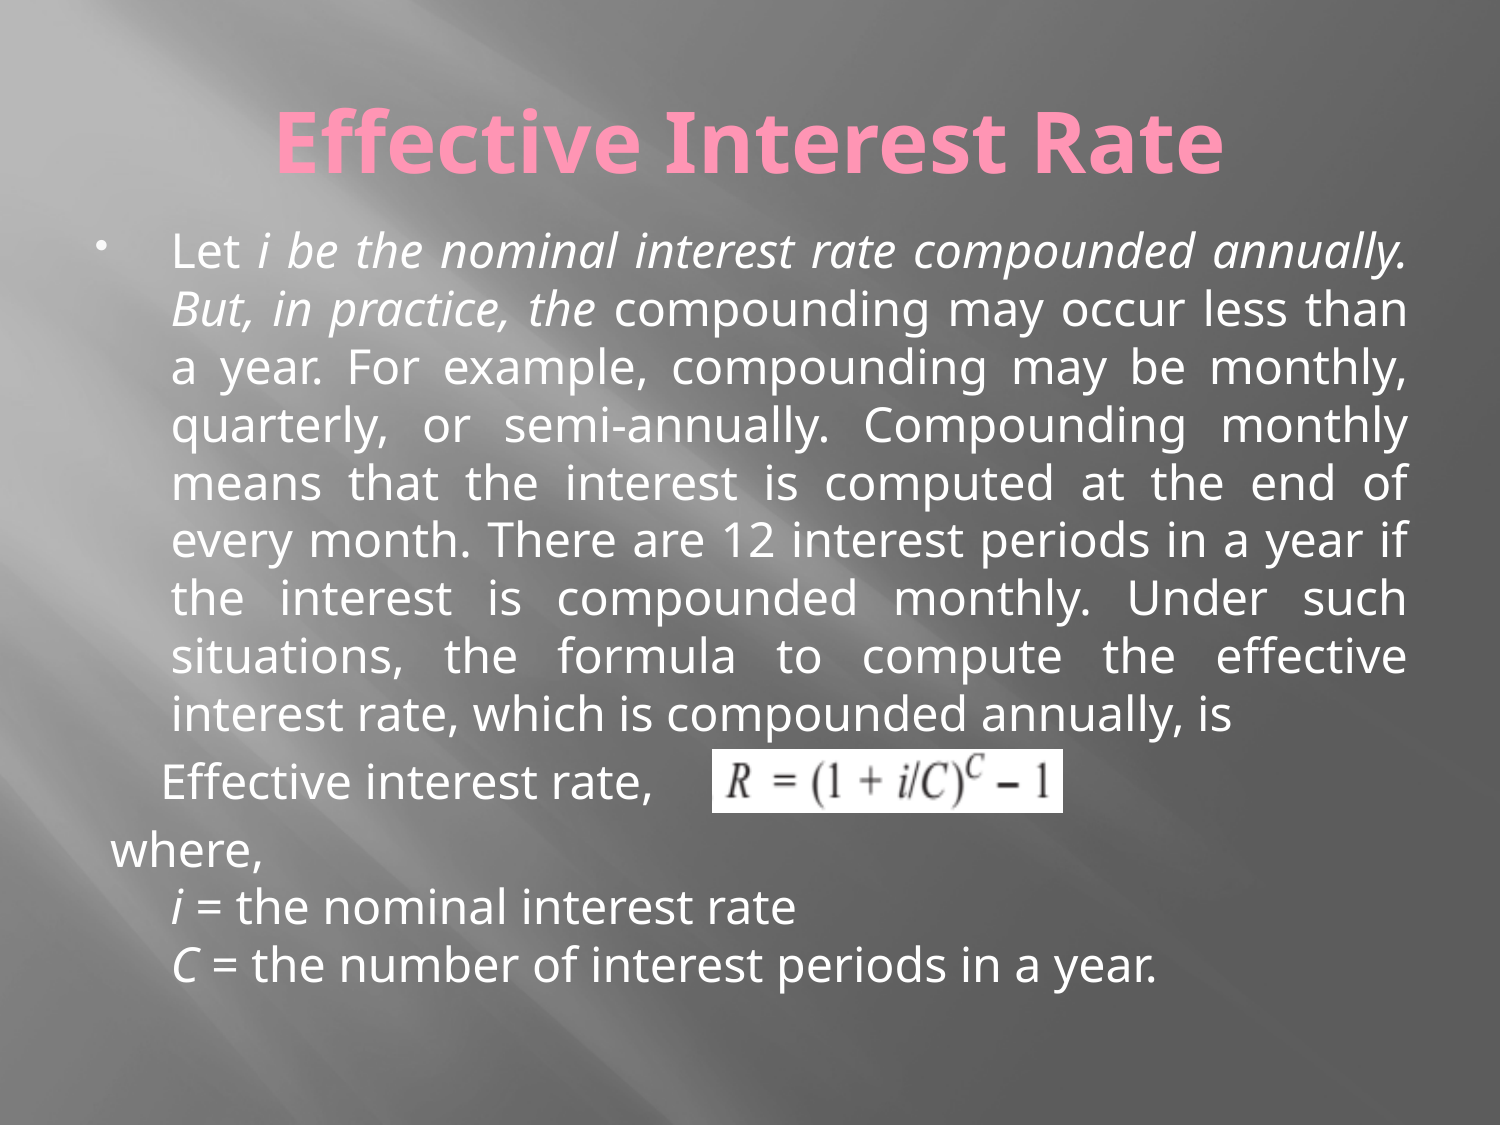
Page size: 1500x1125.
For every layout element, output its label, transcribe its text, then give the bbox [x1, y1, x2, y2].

title Effective Interest Rate [75, 45, 1425, 212]
picture [712, 749, 1063, 813]
list Let i be the nominal interest rate compounded annually. But, in practice, the compounding may occur less than a year. For example, compounding may be monthly, quarterly, or semi-annually. Compounding monthly means that the interest is computed at the end of every month. There are 12 interest periods in a year if the interest is compounded monthly. Under such situations, the formula to compute the effective interest rate, which is compounded annually, is Effective interest rate, where, i = the nominal interest rate C = the number of interest periods in a year. [74, 212, 1426, 1076]
